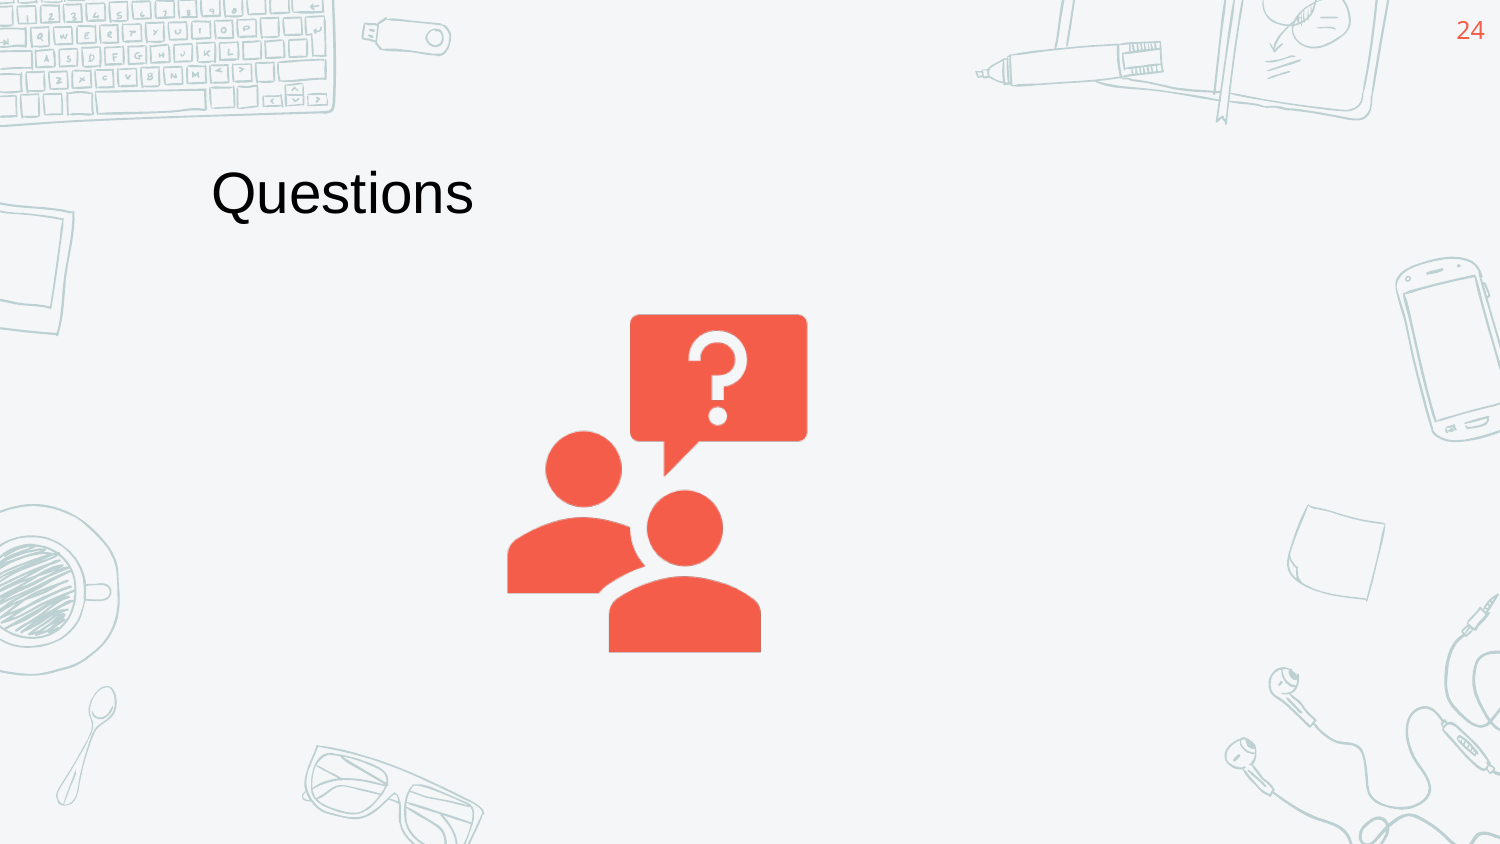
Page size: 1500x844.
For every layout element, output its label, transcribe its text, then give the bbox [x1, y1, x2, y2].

picture [454, 281, 860, 687]
text_box Questions [196, 147, 1154, 233]
slide_number 24 [1435, 0, 1500, 53]
